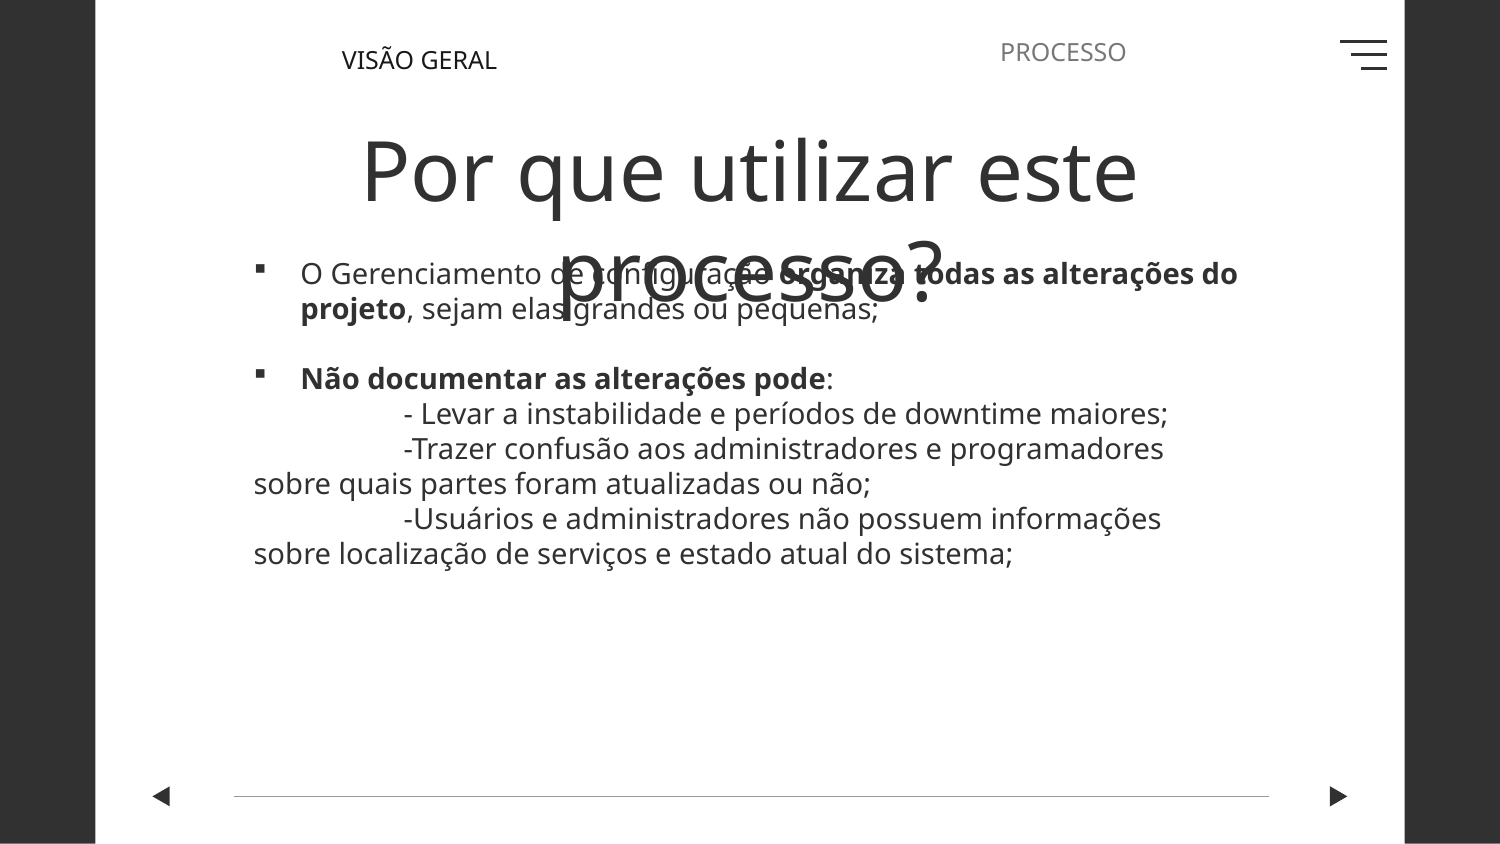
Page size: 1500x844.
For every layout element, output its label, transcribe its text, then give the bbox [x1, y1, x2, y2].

text_box VISÃO GERAL [302, 29, 537, 96]
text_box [1339, 41, 1388, 69]
title Por que utilizar este processo? [152, 103, 1349, 254]
text_box [152, 786, 170, 807]
subtitle O Gerenciamento de configuração organiza todas as alterações do projeto, sejam elas grandes ou pequenas; Não documentar as alterações pode: - Levar a instabilidade e períodos de downtime maiores; -Trazer confusão aos administradores e programadores sobre quais partes foram atualizadas ou não; -Usuários e administradores não possuem informações sobre localização de serviços e estado atual do sistema; [238, 240, 1258, 741]
text_box [1329, 786, 1348, 807]
text_box PROCESSO [946, 21, 1181, 88]
